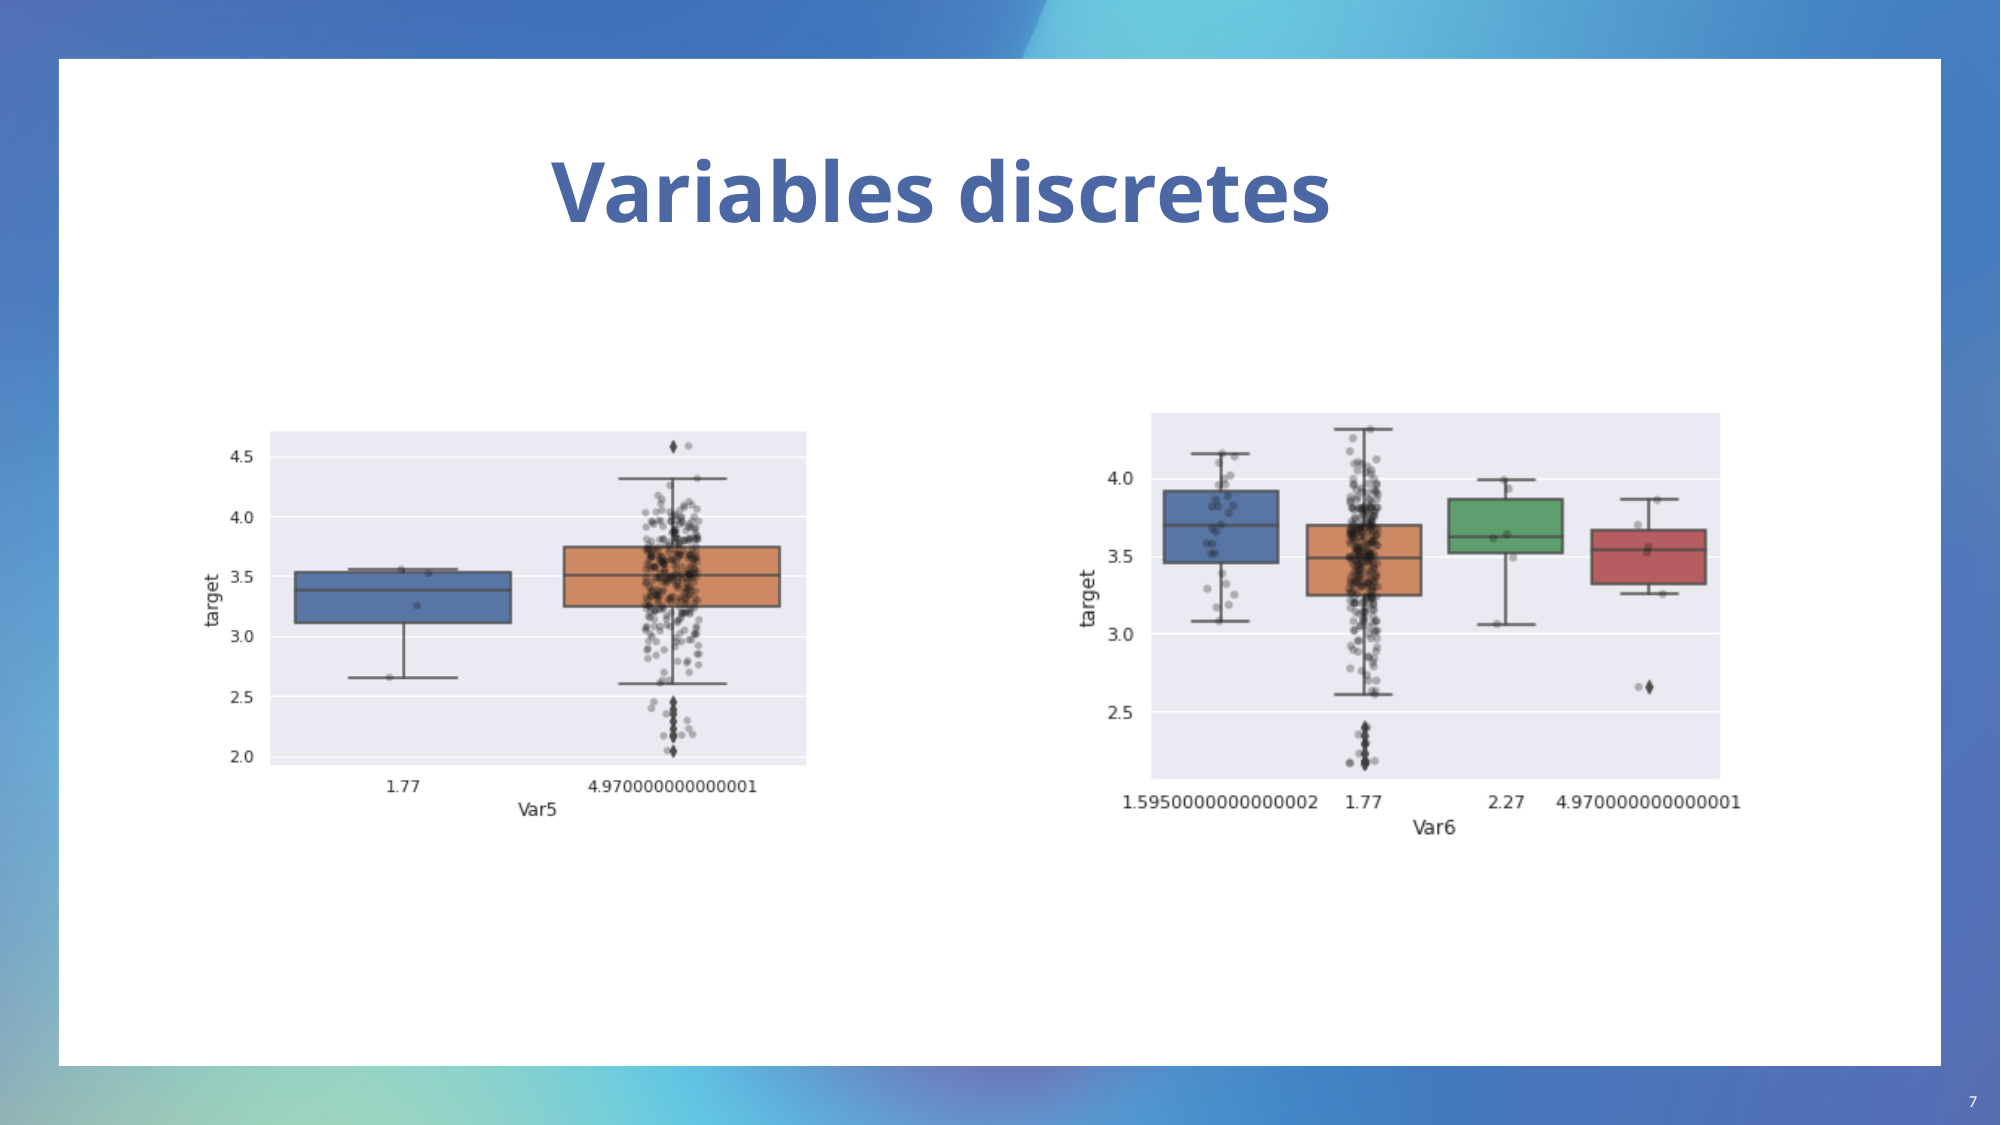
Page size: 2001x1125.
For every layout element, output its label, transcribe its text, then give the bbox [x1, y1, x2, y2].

picture [0, 0, 2000, 1125]
text_box Variables discretes [277, 123, 1607, 255]
